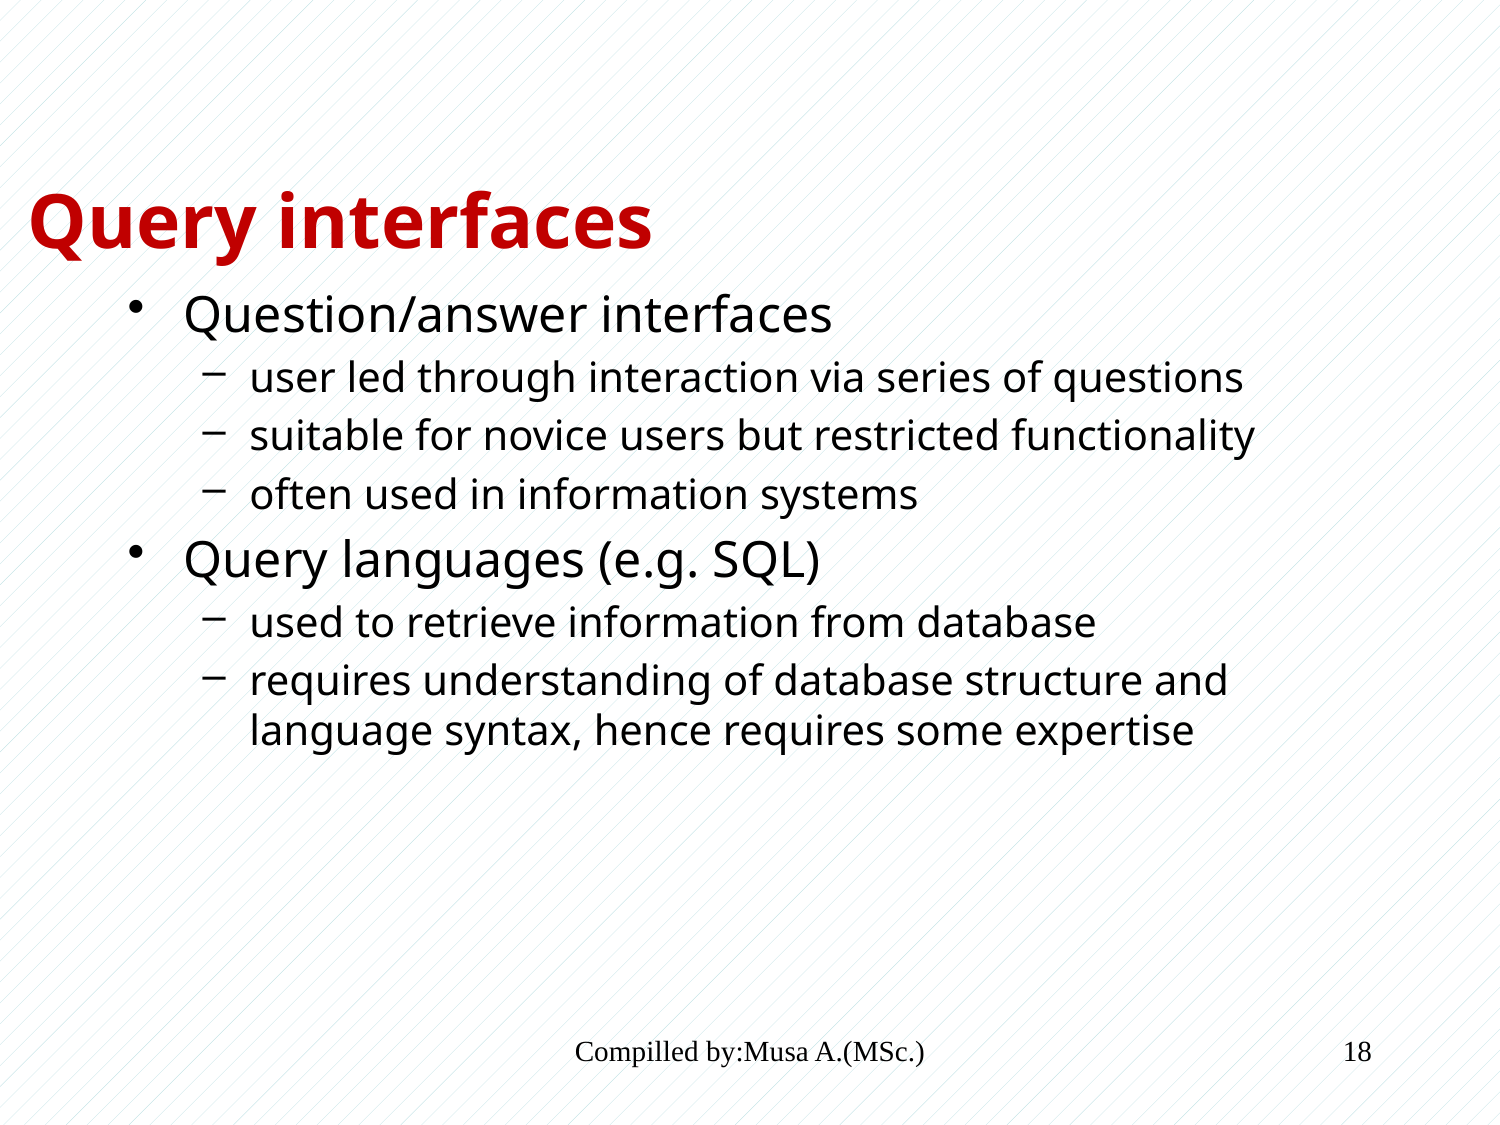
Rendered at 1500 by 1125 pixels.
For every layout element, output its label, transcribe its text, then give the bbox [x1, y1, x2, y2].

title Query interfaces [12, 162, 1138, 275]
list Question/answer interfaces user led through interaction via series of questions suitable for novice users but restricted functionality often used in information systems Query languages (e.g. SQL) used to retrieve information from database requires understanding of database structure and language syntax, hence requires some expertise [112, 275, 1388, 1000]
footer Compilled by:Musa A.(MSc.) [512, 1025, 988, 1100]
slide_number 18 [1074, 1025, 1388, 1100]
